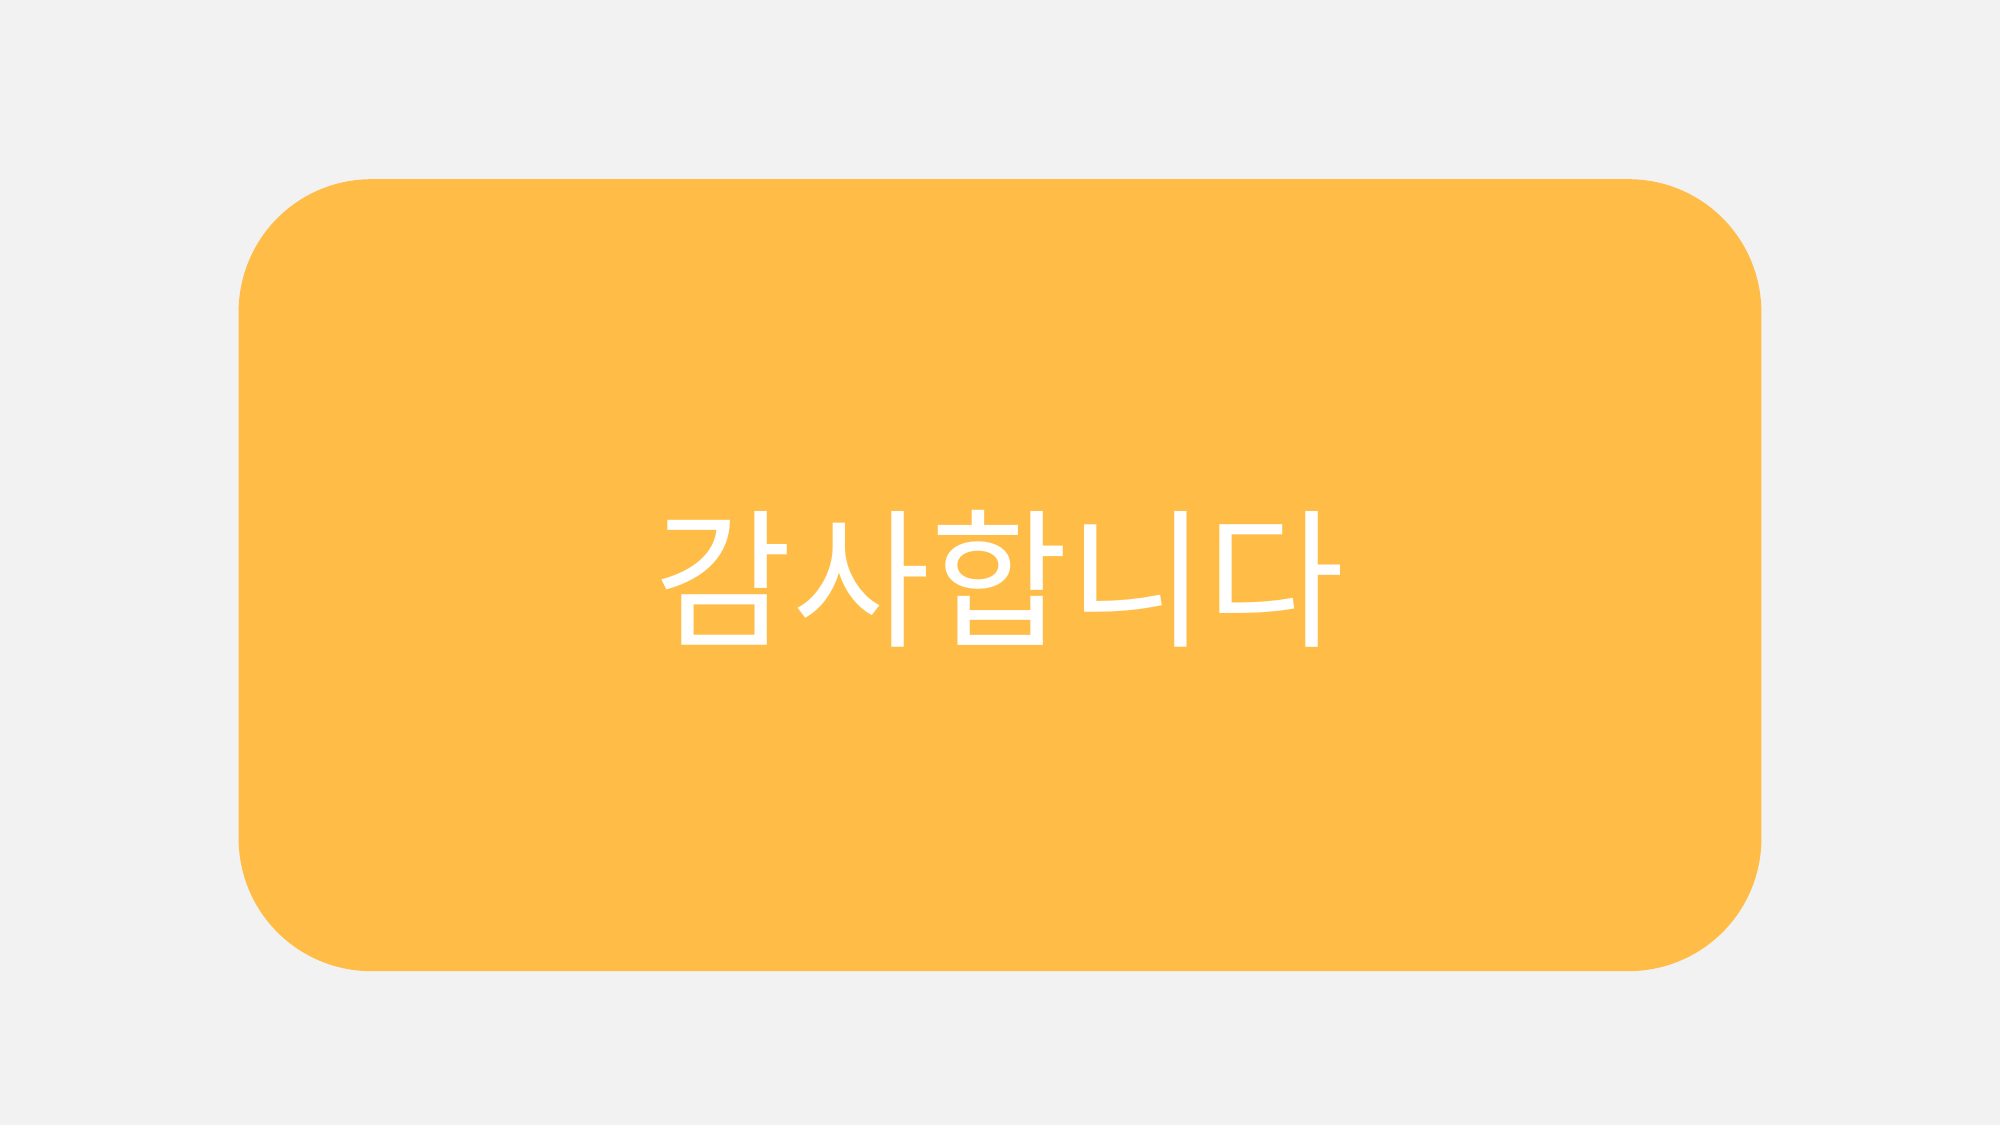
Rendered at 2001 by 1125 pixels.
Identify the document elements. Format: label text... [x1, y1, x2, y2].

text_box 감사합니다 [238, 179, 1762, 972]
